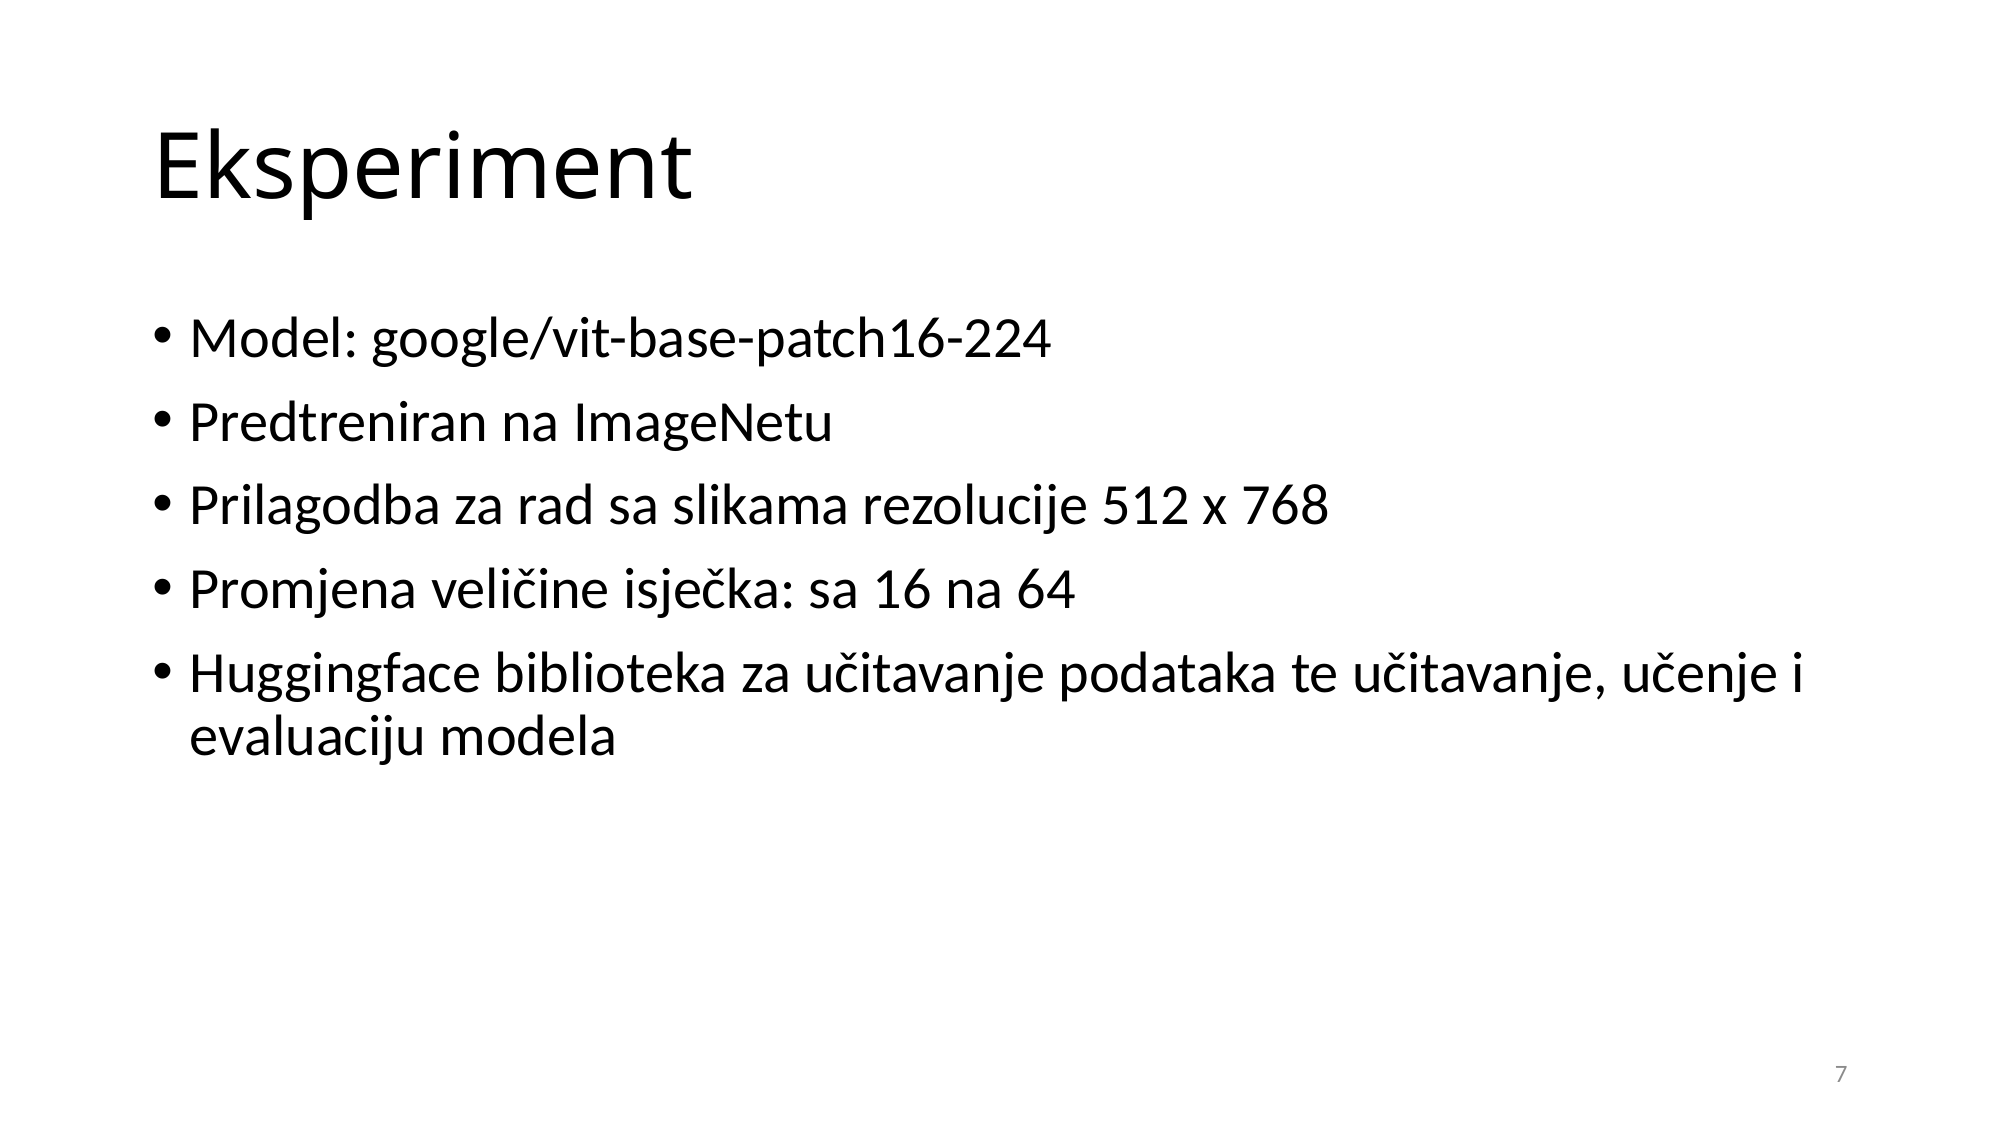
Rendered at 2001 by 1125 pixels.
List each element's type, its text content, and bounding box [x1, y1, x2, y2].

list Model: google/vit-base-patch16-224 Predtreniran na ImageNetu Prilagodba za rad sa slikama rezolucije 512 x 768 Promjena veličine isječka: sa 16 na 64 Huggingface biblioteka za učitavanje podataka te učitavanje, učenje i evaluaciju modela [137, 299, 1863, 1014]
title Eksperiment [137, 59, 1863, 278]
slide_number 7 [1412, 1042, 1863, 1103]
